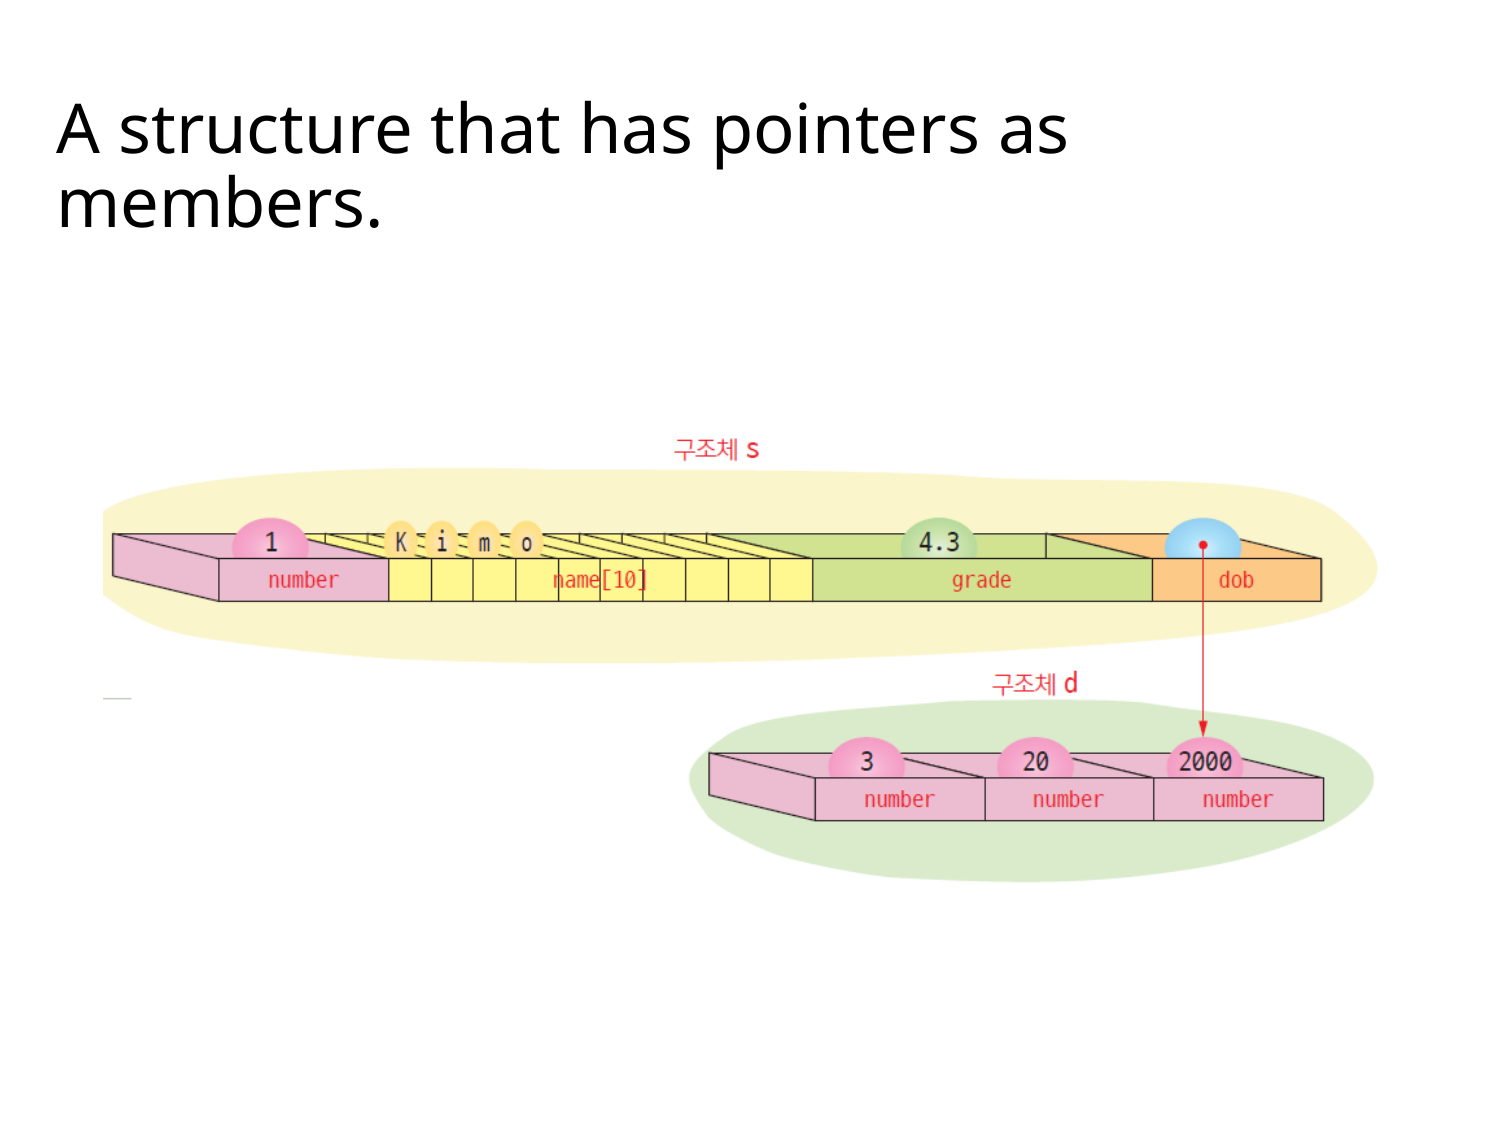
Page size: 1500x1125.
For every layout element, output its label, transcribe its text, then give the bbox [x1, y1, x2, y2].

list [103, 423, 1397, 890]
title A structure that has pointers as members. [41, 59, 1397, 278]
